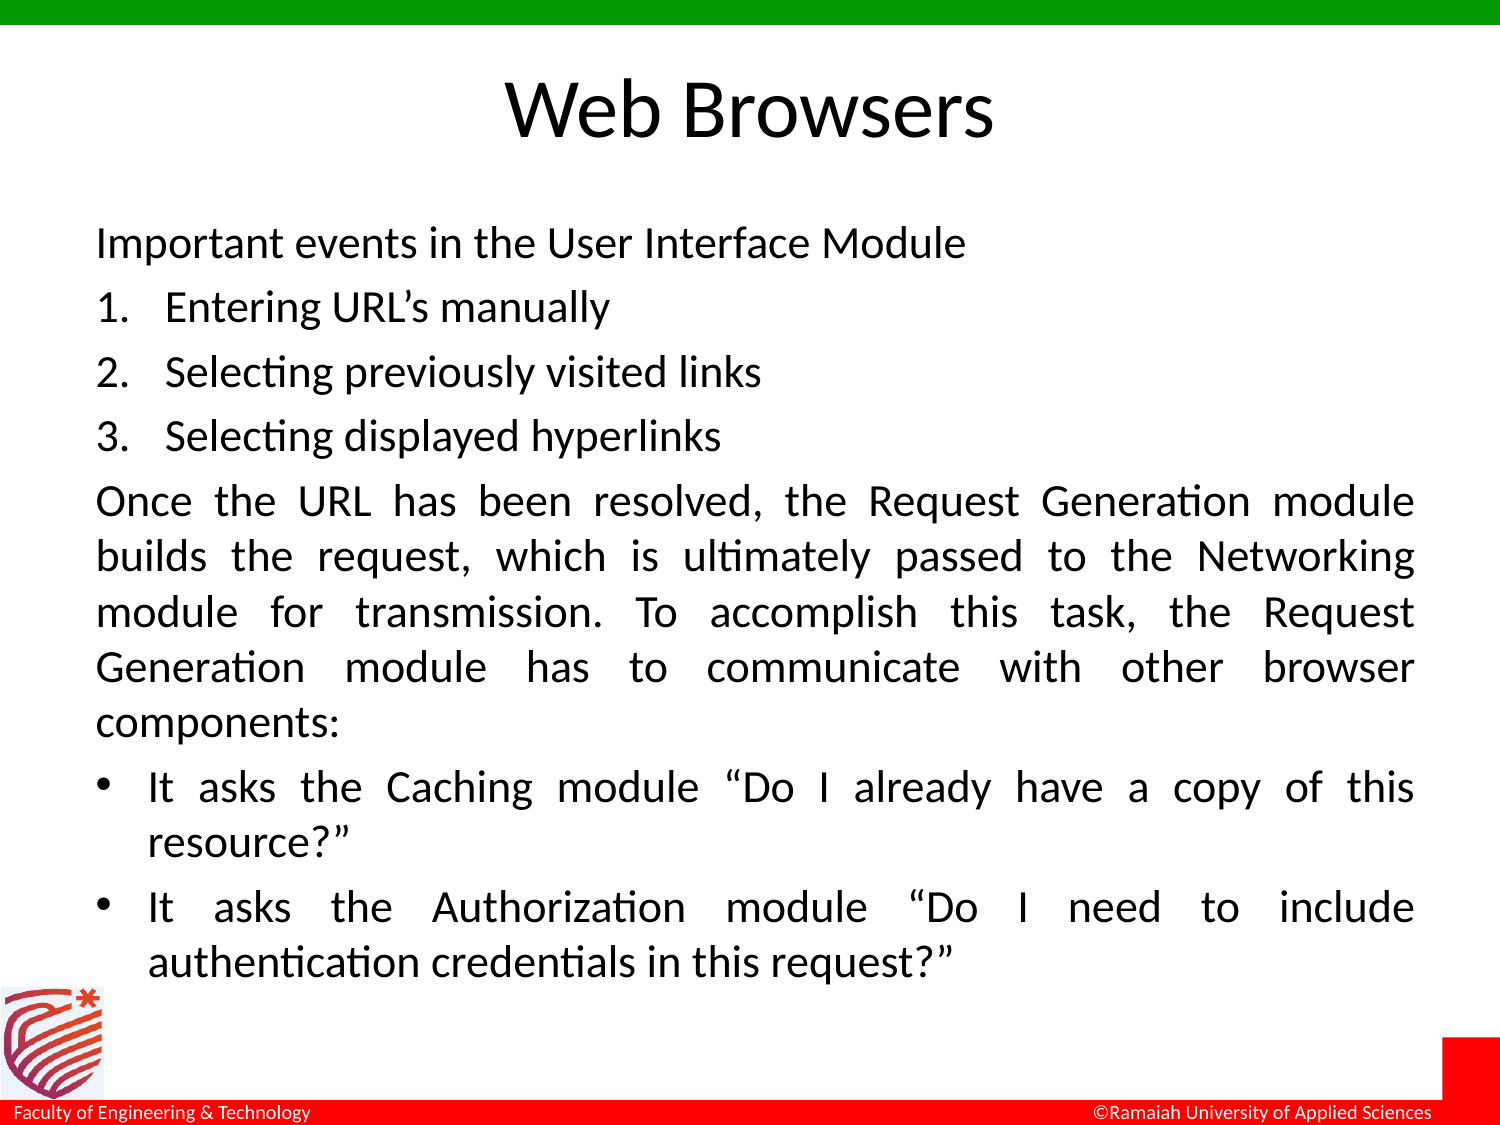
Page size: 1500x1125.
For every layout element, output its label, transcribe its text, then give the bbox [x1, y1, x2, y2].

title Web Browsers [75, 45, 1425, 233]
picture [1, 987, 104, 1100]
list Important events in the User Interface Module Entering URL’s manually Selecting previously visited links Selecting displayed hyperlinks Once the URL has been resolved, the Request Generation module builds the request, which is ultimately passed to the Networking module for transmission. To accomplish this task, the Request Generation module has to communicate with other browser components: It asks the Caching module “Do I already have a copy of this resource?” It asks the Authorization module “Do I need to include authentication credentials in this request?” [80, 204, 1431, 1024]
